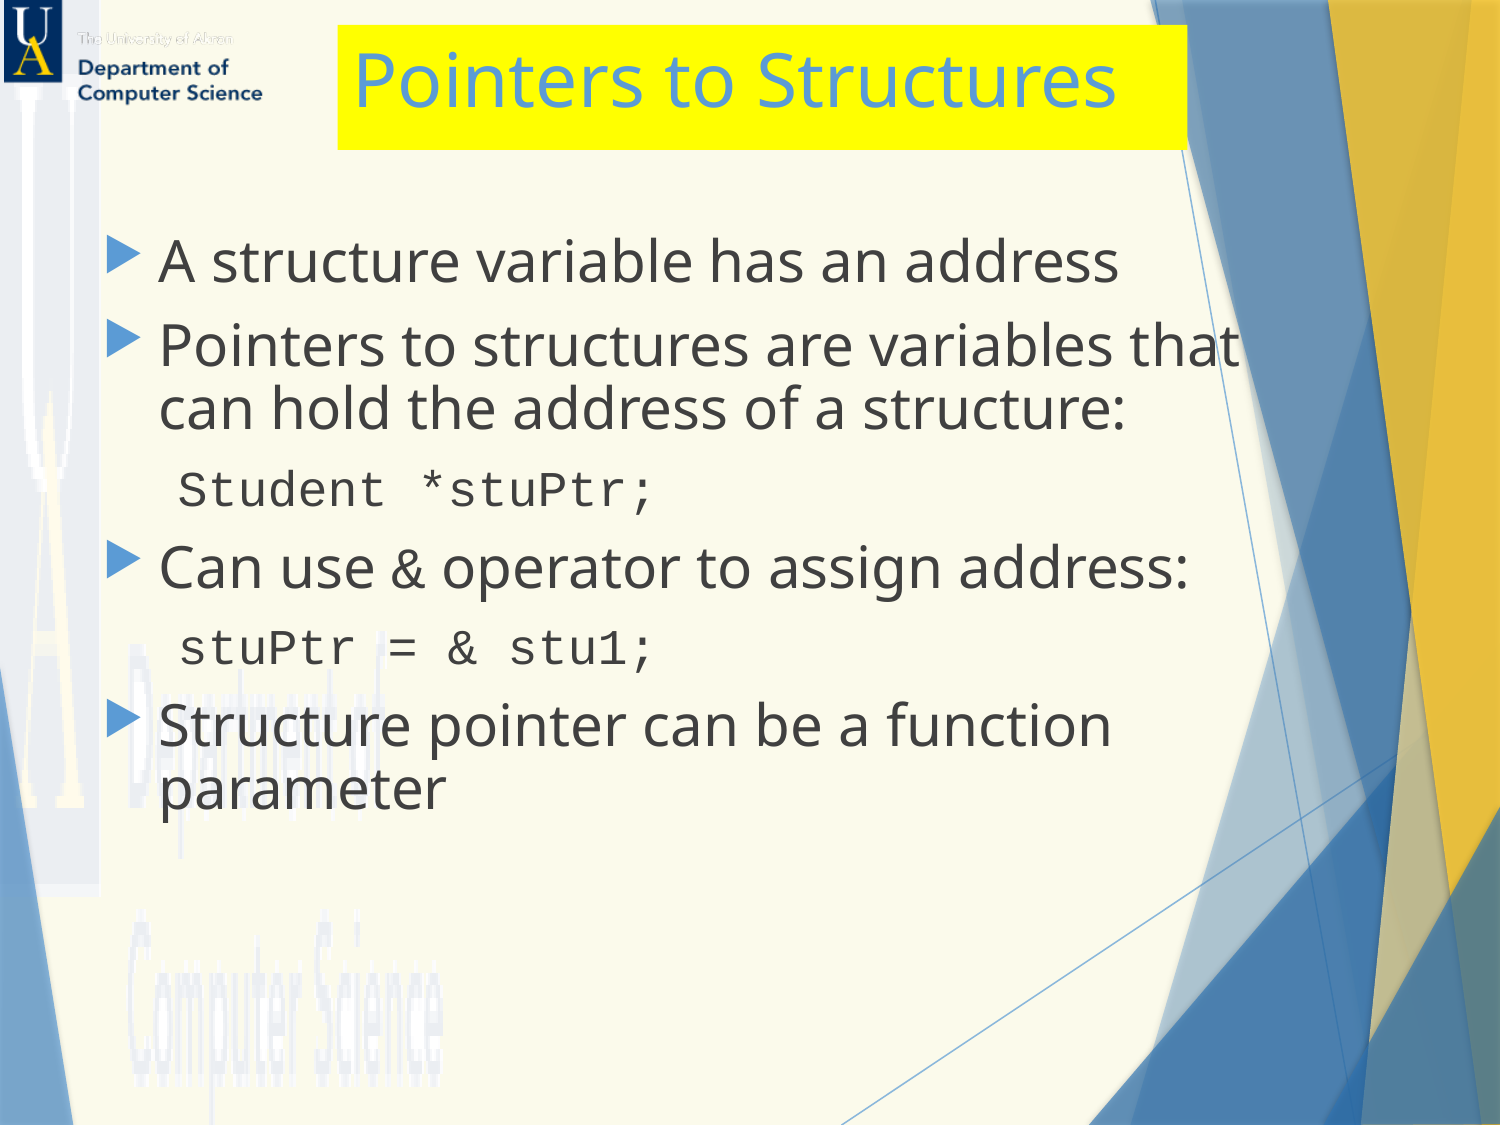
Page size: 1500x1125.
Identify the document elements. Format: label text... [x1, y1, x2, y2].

title Pointers to Structures [337, 24, 1188, 150]
picture [4, 0, 395, 124]
list A structure variable has an address Pointers to structures are variables that can hold the address of a structure: Student *stuPtr; Can use & operator to assign address: stuPtr = & stu1; Structure pointer can be a function parameter [87, 224, 1288, 862]
